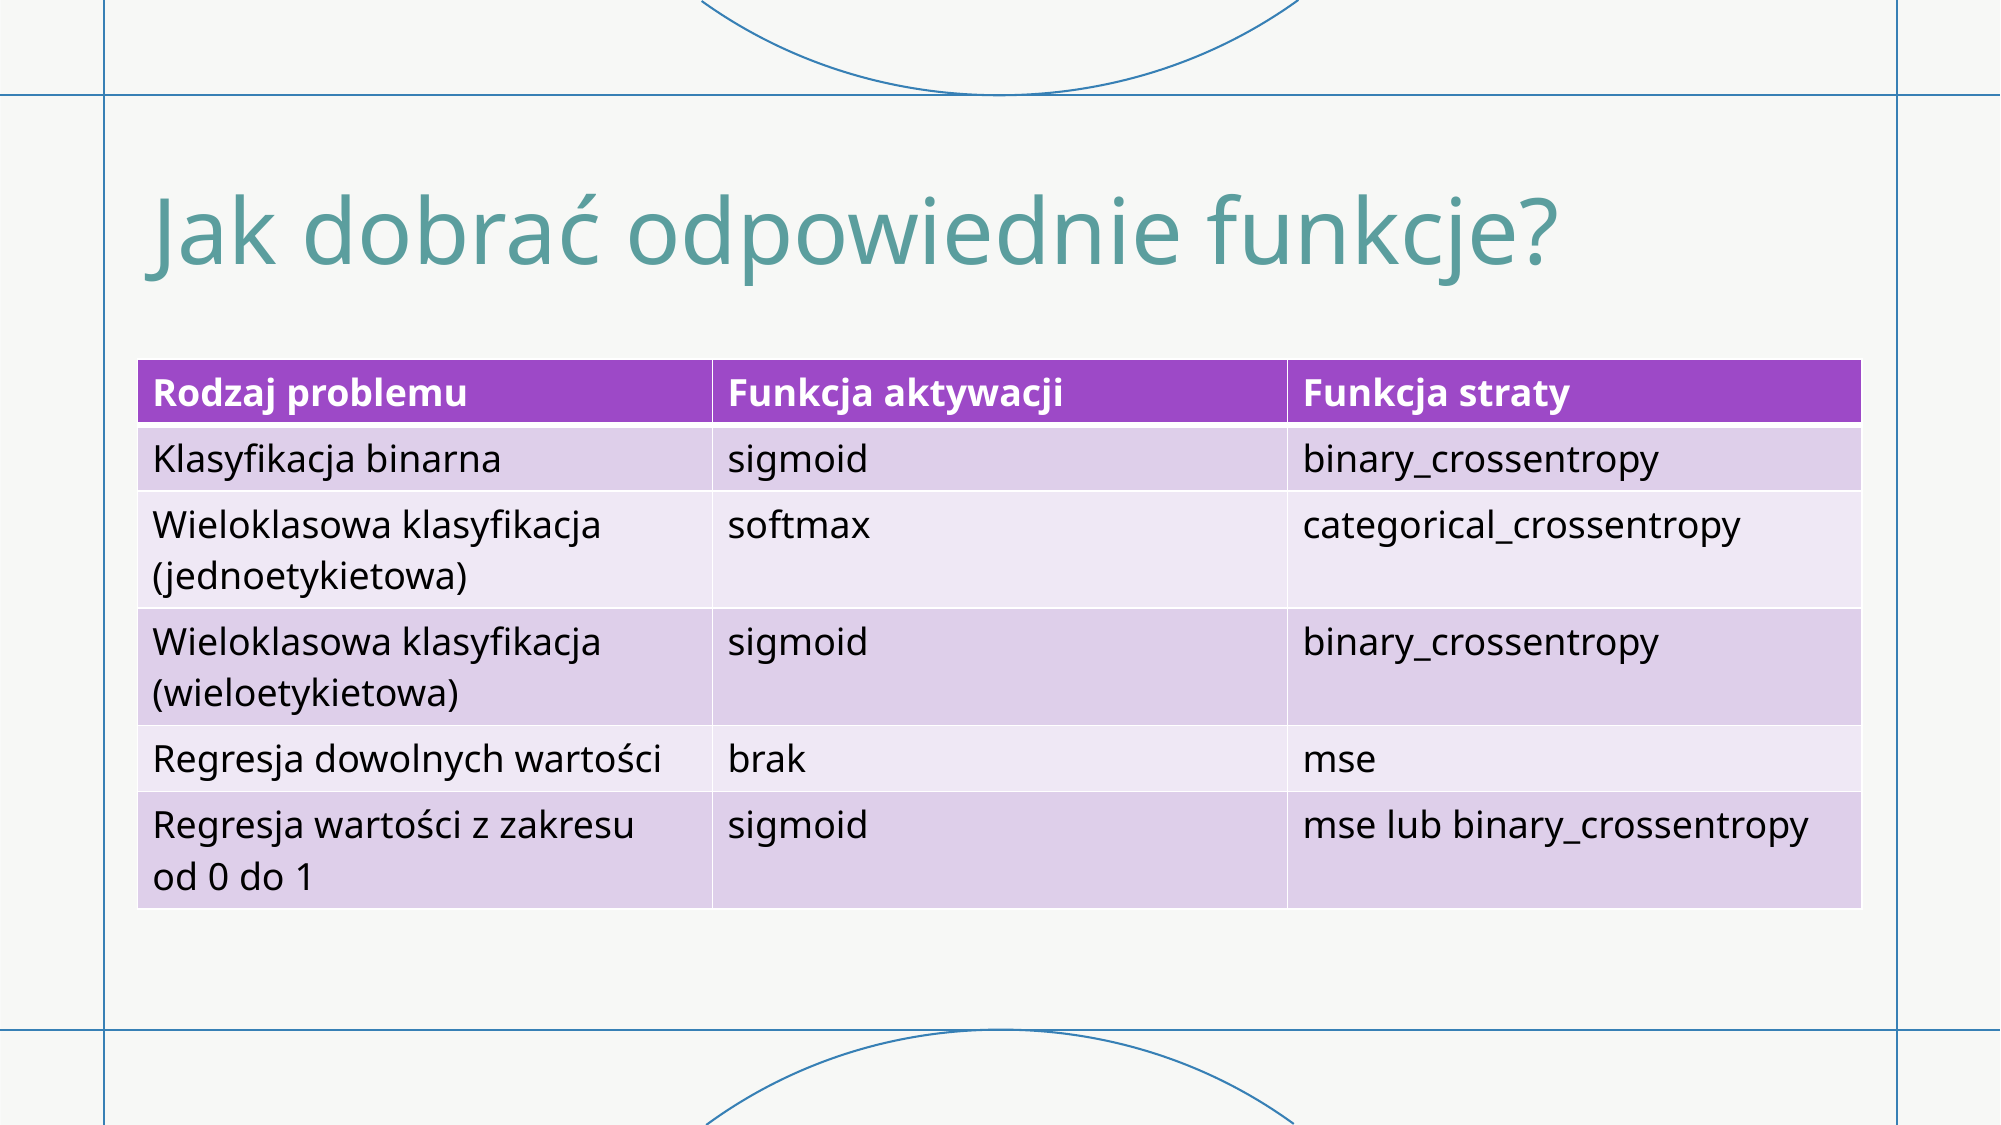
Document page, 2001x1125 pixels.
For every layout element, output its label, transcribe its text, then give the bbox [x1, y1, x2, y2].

table_cell Wieloklasowa klasyfikacja (jednoetykietowa) [138, 492, 712, 607]
table_cell categorical_crossentropy [1288, 492, 1861, 607]
table_cell brak [713, 726, 1287, 791]
table_header Funkcja aktywacji [713, 360, 1287, 422]
title Jak dobrać odpowiednie funkcje? [137, 119, 1863, 337]
table_cell Regresja dowolnych wartości [138, 726, 712, 791]
table_header Funkcja straty [1288, 360, 1861, 422]
table_cell mse lub binary_crossentropy [1288, 792, 1861, 908]
table_cell softmax [713, 492, 1287, 607]
table_header Rodzaj problemu [138, 360, 712, 422]
table_cell binary_crossentropy [1288, 428, 1861, 490]
table_cell sigmoid [713, 792, 1287, 908]
table_cell Regresja wartości z zakresu od 0 do 1 [138, 792, 712, 908]
table_cell mse [1288, 726, 1861, 791]
table_cell Klasyfikacja binarna [138, 428, 712, 490]
table_cell Wieloklasowa klasyfikacja (wieloetykietowa) [138, 609, 712, 725]
table_cell sigmoid [713, 428, 1287, 490]
table_cell sigmoid [713, 609, 1287, 725]
table_cell binary_crossentropy [1288, 609, 1861, 725]
